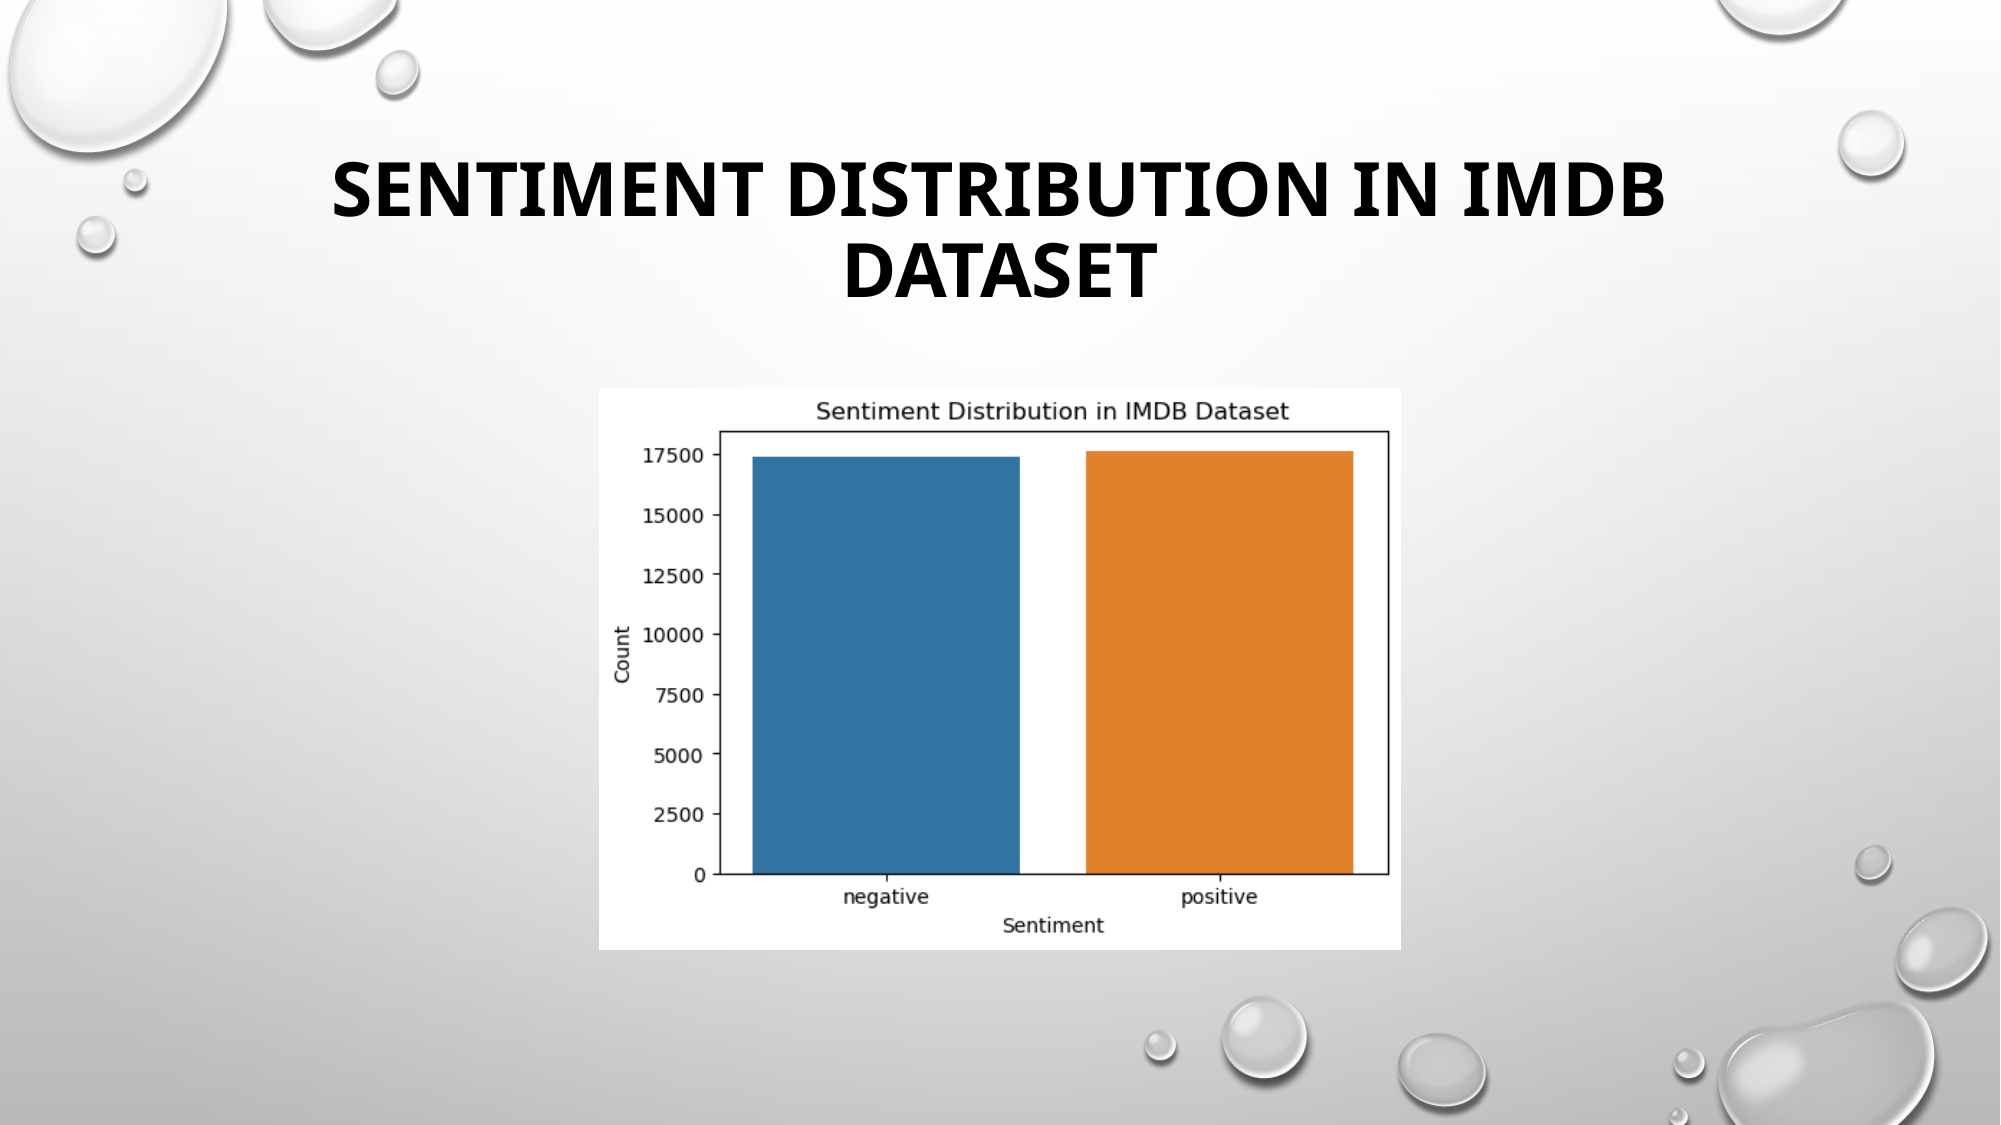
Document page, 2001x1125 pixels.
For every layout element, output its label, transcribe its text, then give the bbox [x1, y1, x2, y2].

title Sentiment distribution in imdb dataset [149, 101, 1851, 364]
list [598, 387, 1401, 951]
picture [0, 0, 2000, 1125]
